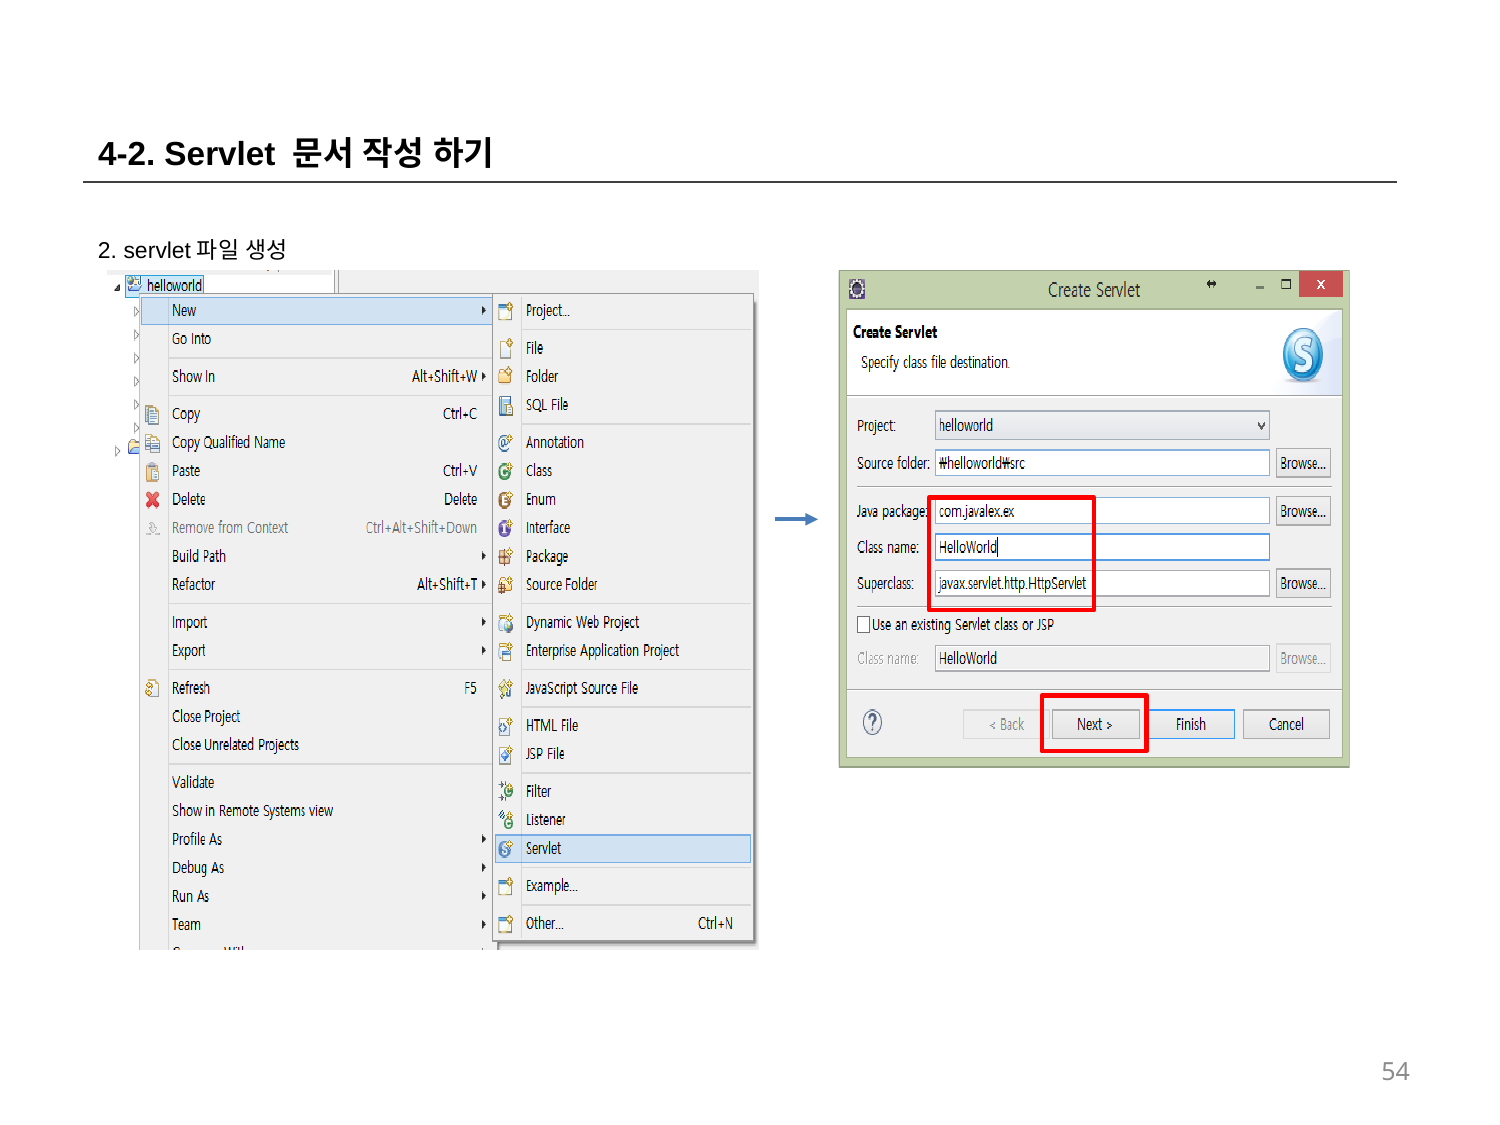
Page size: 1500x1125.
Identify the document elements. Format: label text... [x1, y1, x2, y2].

picture [107, 270, 759, 951]
slide_number 54 [1074, 1042, 1425, 1103]
picture [838, 270, 1350, 769]
text_box 2. servlet파일 생성 [83, 227, 663, 271]
text_box 4-2. Servlet 문서 작성 하기 [83, 124, 1397, 180]
